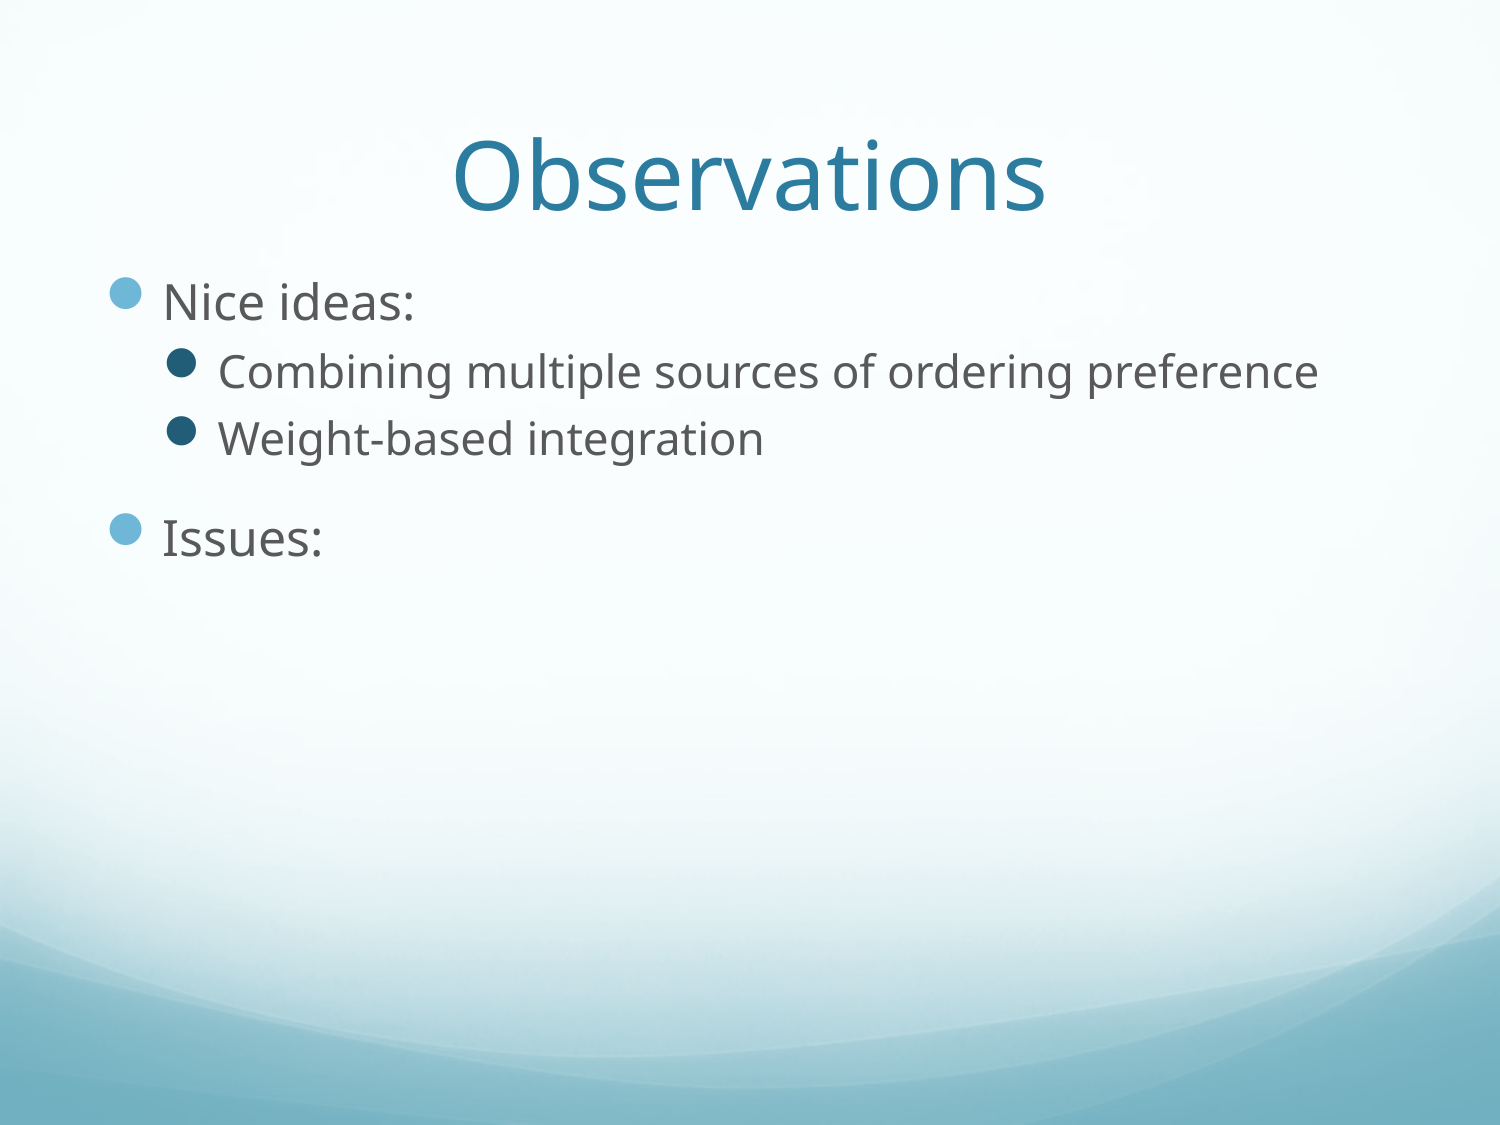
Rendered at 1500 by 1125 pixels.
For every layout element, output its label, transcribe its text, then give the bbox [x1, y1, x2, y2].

list Nice ideas: Combining multiple sources of ordering preference Weight-based integration Issues: [90, 262, 1410, 975]
title Observations [90, 17, 1410, 237]
